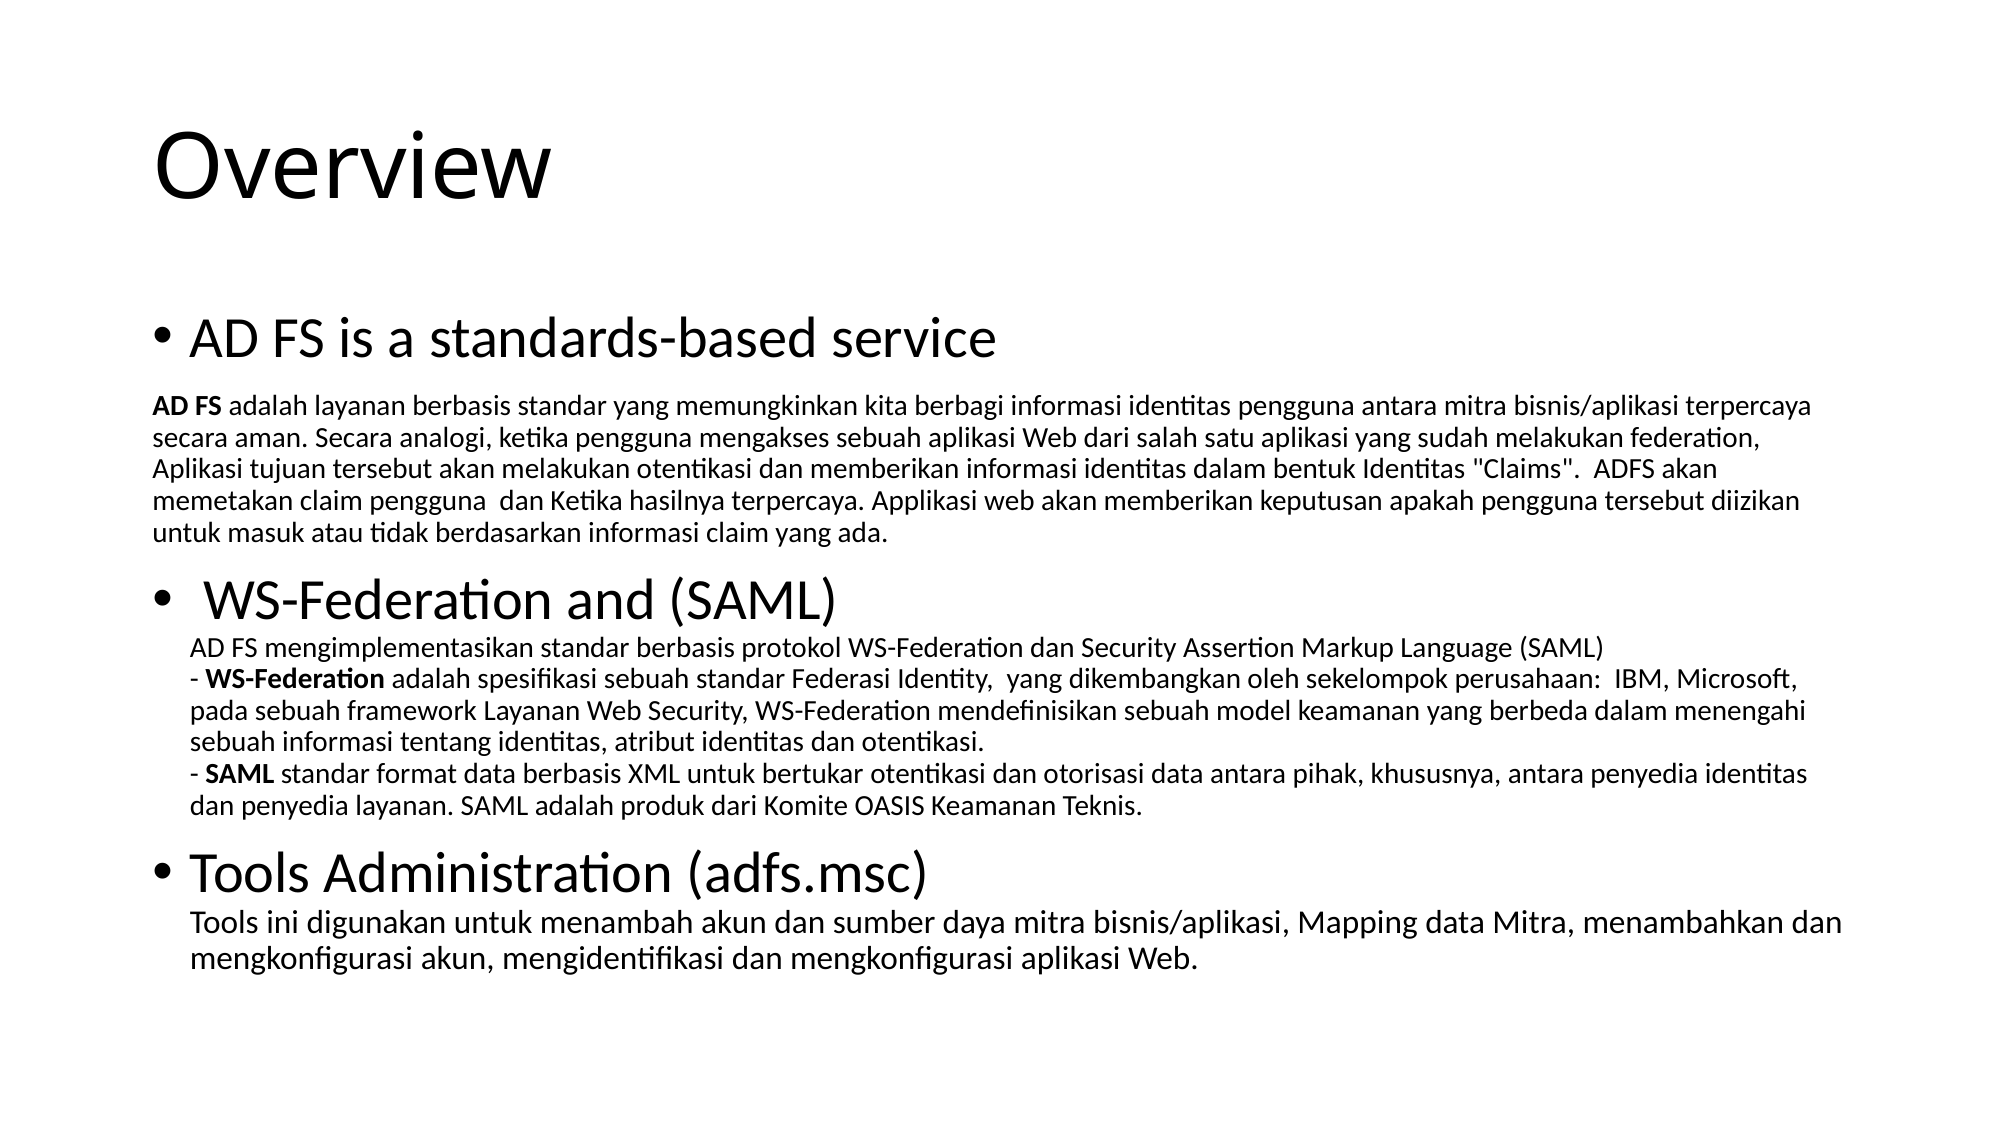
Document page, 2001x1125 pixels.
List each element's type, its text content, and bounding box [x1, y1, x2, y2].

title Overview [137, 59, 1863, 278]
list AD FS is a standards-based service AD FS adalah layanan berbasis standar yang memungkinkan kita berbagi informasi identitas pengguna antara mitra bisnis/aplikasi terpercaya secara aman. Secara analogi, ketika pengguna mengakses sebuah aplikasi Web dari salah satu aplikasi yang sudah melakukan federation, Aplikasi tujuan tersebut akan melakukan otentikasi dan memberikan informasi identitas dalam bentuk Identitas "Claims". ADFS akan memetakan claim pengguna dan Ketika hasilnya terpercaya. Applikasi web akan memberikan keputusan apakah pengguna tersebut diizikan untuk masuk atau tidak berdasarkan informasi claim yang ada. WS-Federation and (SAML) AD FS mengimplementasikan standar berbasis protokol WS-Federation dan Security Assertion Markup Language (SAML) - WS-Federation adalah spesifikasi sebuah standar Federasi Identity, yang dikembangkan oleh sekelompok perusahaan: IBM, Microsoft, pada sebuah framework Layanan Web Security, WS-Federation mendefinisikan sebuah model keamanan yang berbeda dalam menengahi sebuah informasi tentang identitas, atribut identitas dan otentikasi. - SAML standar format data berbasis XML untuk bertukar otentikasi dan otorisasi data antara pihak, khususnya, antara penyedia identitas dan penyedia layanan. SAML adalah produk dari Komite OASIS Keamanan Teknis. Tools Administration (adfs.msc) Tools ini digunakan untuk menambah akun dan sumber daya mitra bisnis/aplikasi, Mapping data Mitra, menambahkan dan mengkonfigurasi akun, mengidentifikasi dan mengkonfigurasi aplikasi Web. [137, 299, 1863, 1014]
